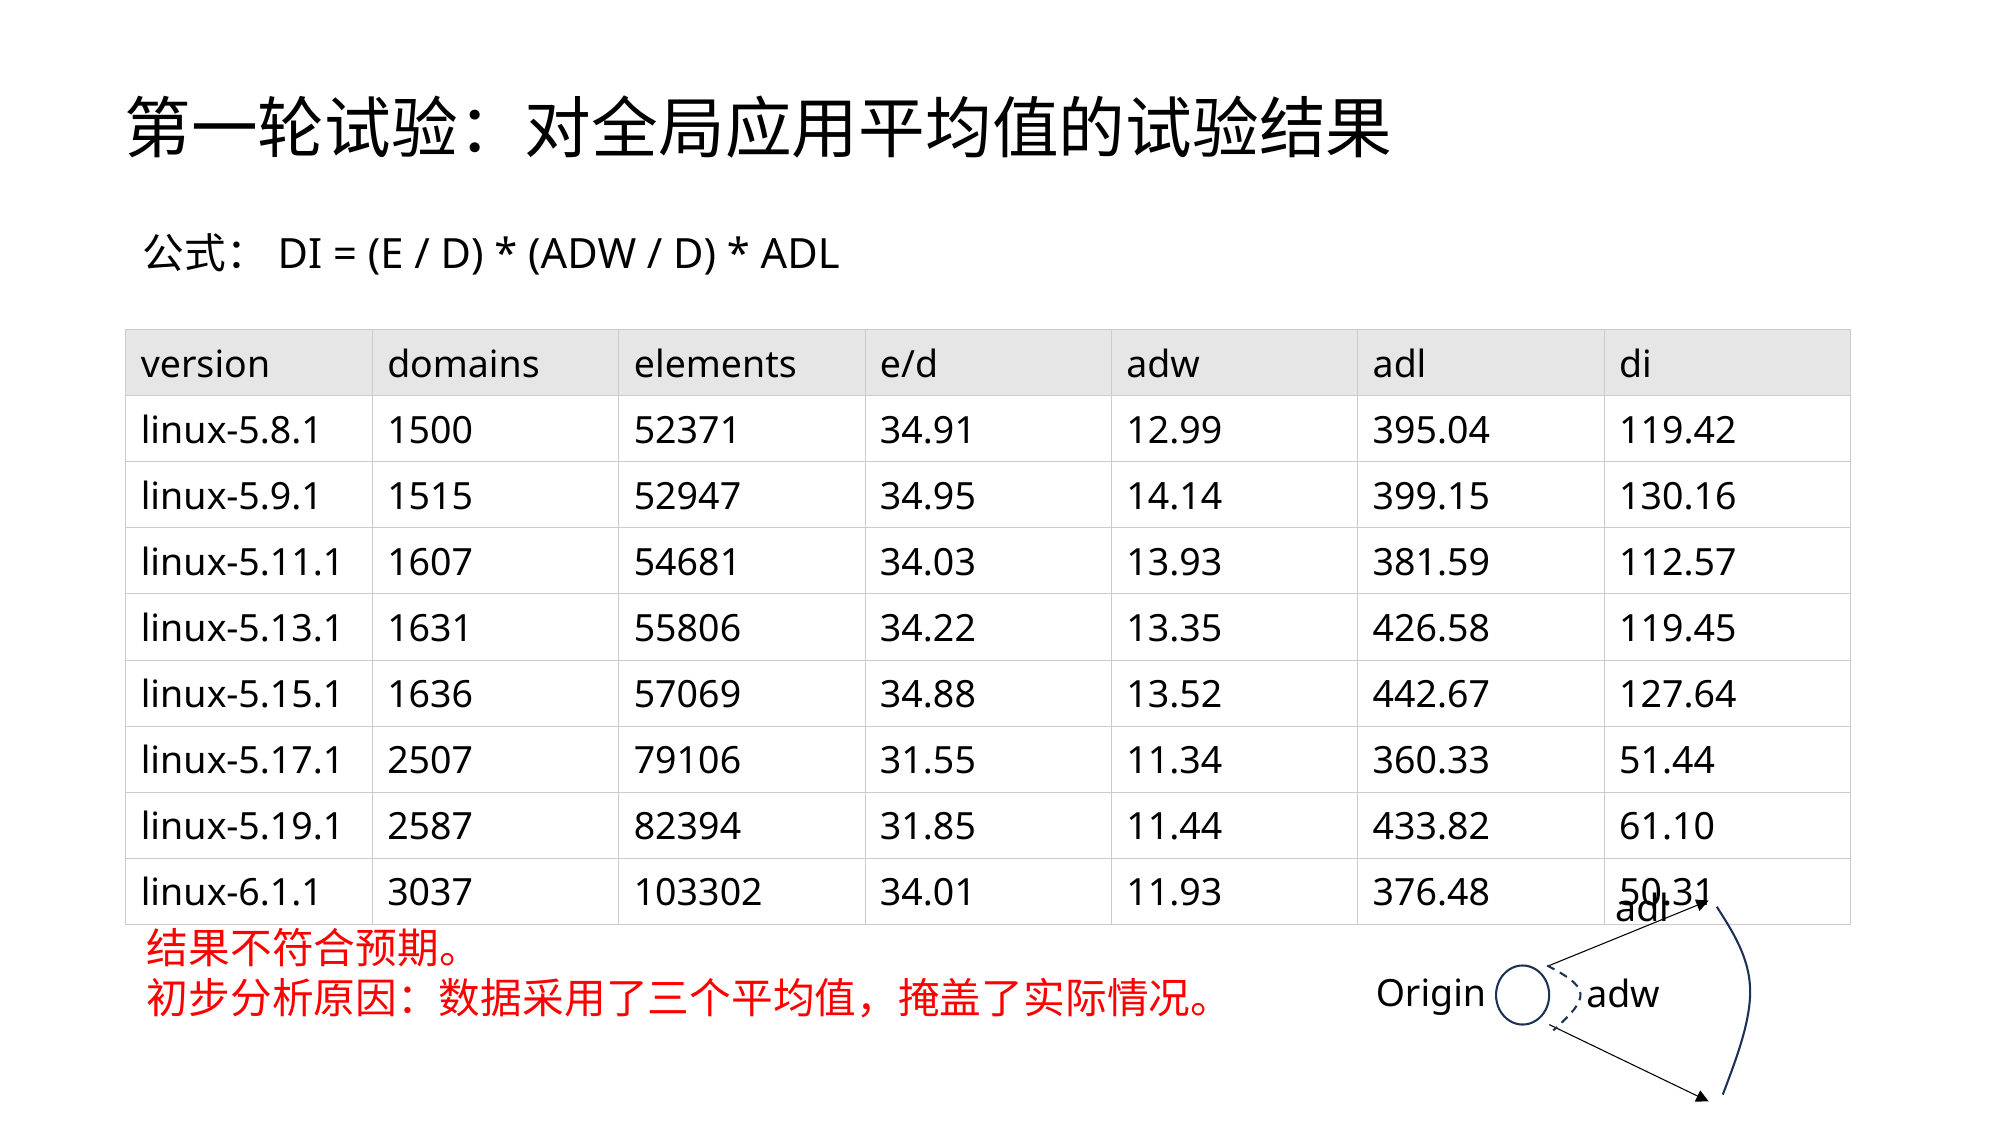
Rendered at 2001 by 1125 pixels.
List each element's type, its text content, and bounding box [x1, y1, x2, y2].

table_cell 433.82 [1358, 793, 1604, 858]
table_cell 1636 [373, 661, 618, 726]
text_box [1549, 1024, 1709, 1102]
table_cell 50.31 [1605, 859, 1850, 924]
table_header domains [373, 330, 618, 395]
table_cell 2507 [373, 727, 618, 792]
table_cell linux-5.11.1 [126, 528, 372, 593]
table_cell 1631 [373, 594, 618, 660]
table_cell linux-6.1.1 [126, 859, 372, 924]
table_cell 3037 [373, 859, 618, 913]
table_cell 52371 [619, 396, 865, 461]
table_cell 399.15 [1358, 462, 1604, 527]
table_cell 395.04 [1358, 396, 1604, 461]
table_cell linux-5.15.1 [126, 661, 372, 726]
table_cell 127.64 [1605, 661, 1850, 726]
table_cell 119.42 [1605, 396, 1850, 461]
text_box 公式：DI = (E / D) * (ADW / D) * ADL [127, 219, 1128, 285]
table_header adw [1112, 330, 1357, 395]
table_cell 12.99 [1112, 396, 1357, 461]
table_cell 34.01 [866, 859, 1111, 913]
table_cell 103302 [619, 859, 865, 913]
table_cell 52947 [619, 462, 865, 527]
table_cell 34.03 [866, 528, 1111, 593]
table_cell 1500 [373, 396, 618, 461]
text_box [1502, 964, 1550, 1026]
table_cell 51.44 [1605, 727, 1850, 792]
table_cell 31.85 [866, 793, 1111, 858]
table_cell 130.16 [1605, 462, 1850, 527]
text_box 结果不符合预期。 初步分析原因：数据采用了三个平均值，掩盖了实际情况。 [132, 913, 1248, 1029]
table_cell 1607 [373, 528, 618, 593]
table_cell 34.22 [866, 594, 1111, 660]
table_cell 82394 [619, 793, 865, 858]
table_cell 426.58 [1358, 594, 1604, 660]
table_cell linux-5.19.1 [126, 793, 372, 858]
table_cell 112.57 [1605, 528, 1850, 593]
text_box 第一轮试验：对全局应用平均值的试验结果 [109, 78, 1479, 174]
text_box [1549, 900, 1709, 966]
table_cell 1515 [373, 462, 618, 527]
table_cell 57069 [619, 661, 865, 726]
table_cell 14.14 [1112, 462, 1357, 527]
table_cell 13.35 [1112, 594, 1357, 660]
table_cell 13.52 [1112, 661, 1357, 726]
table_cell 13.93 [1112, 528, 1357, 593]
table_header adl [1358, 330, 1604, 395]
table_cell 376.48 [1358, 859, 1604, 924]
table_cell 79106 [619, 727, 865, 792]
table_cell 381.59 [1358, 528, 1604, 593]
text_box adl [1600, 876, 1684, 900]
table_header version [126, 330, 372, 395]
table_cell 2587 [373, 793, 618, 858]
table_cell 11.34 [1112, 727, 1357, 792]
text_box [1546, 964, 1571, 1024]
table_header elements [619, 330, 865, 395]
table_cell 119.45 [1605, 594, 1850, 660]
table_cell 61.10 [1605, 793, 1850, 858]
table_header di [1605, 330, 1850, 395]
table_cell 360.33 [1358, 727, 1604, 792]
table_cell 11.93 [1112, 859, 1357, 924]
table_header e/d [866, 330, 1111, 395]
text_box [1715, 906, 1752, 1095]
table_cell linux-5.9.1 [126, 462, 372, 527]
table_cell 442.67 [1358, 661, 1604, 726]
table_cell 11.44 [1112, 793, 1357, 858]
table_cell 34.95 [866, 462, 1111, 527]
table_cell 34.88 [866, 661, 1111, 726]
text_box Origin [1361, 961, 1502, 1022]
table_cell 34.91 [866, 396, 1111, 461]
text_box adw [1571, 966, 1675, 1023]
table_cell 31.55 [866, 727, 1111, 792]
table_cell linux-5.8.1 [126, 396, 372, 461]
table_cell linux-5.17.1 [126, 727, 372, 792]
table_cell 54681 [619, 528, 865, 593]
table_cell linux-5.13.1 [126, 594, 372, 660]
table_cell 55806 [619, 594, 865, 660]
